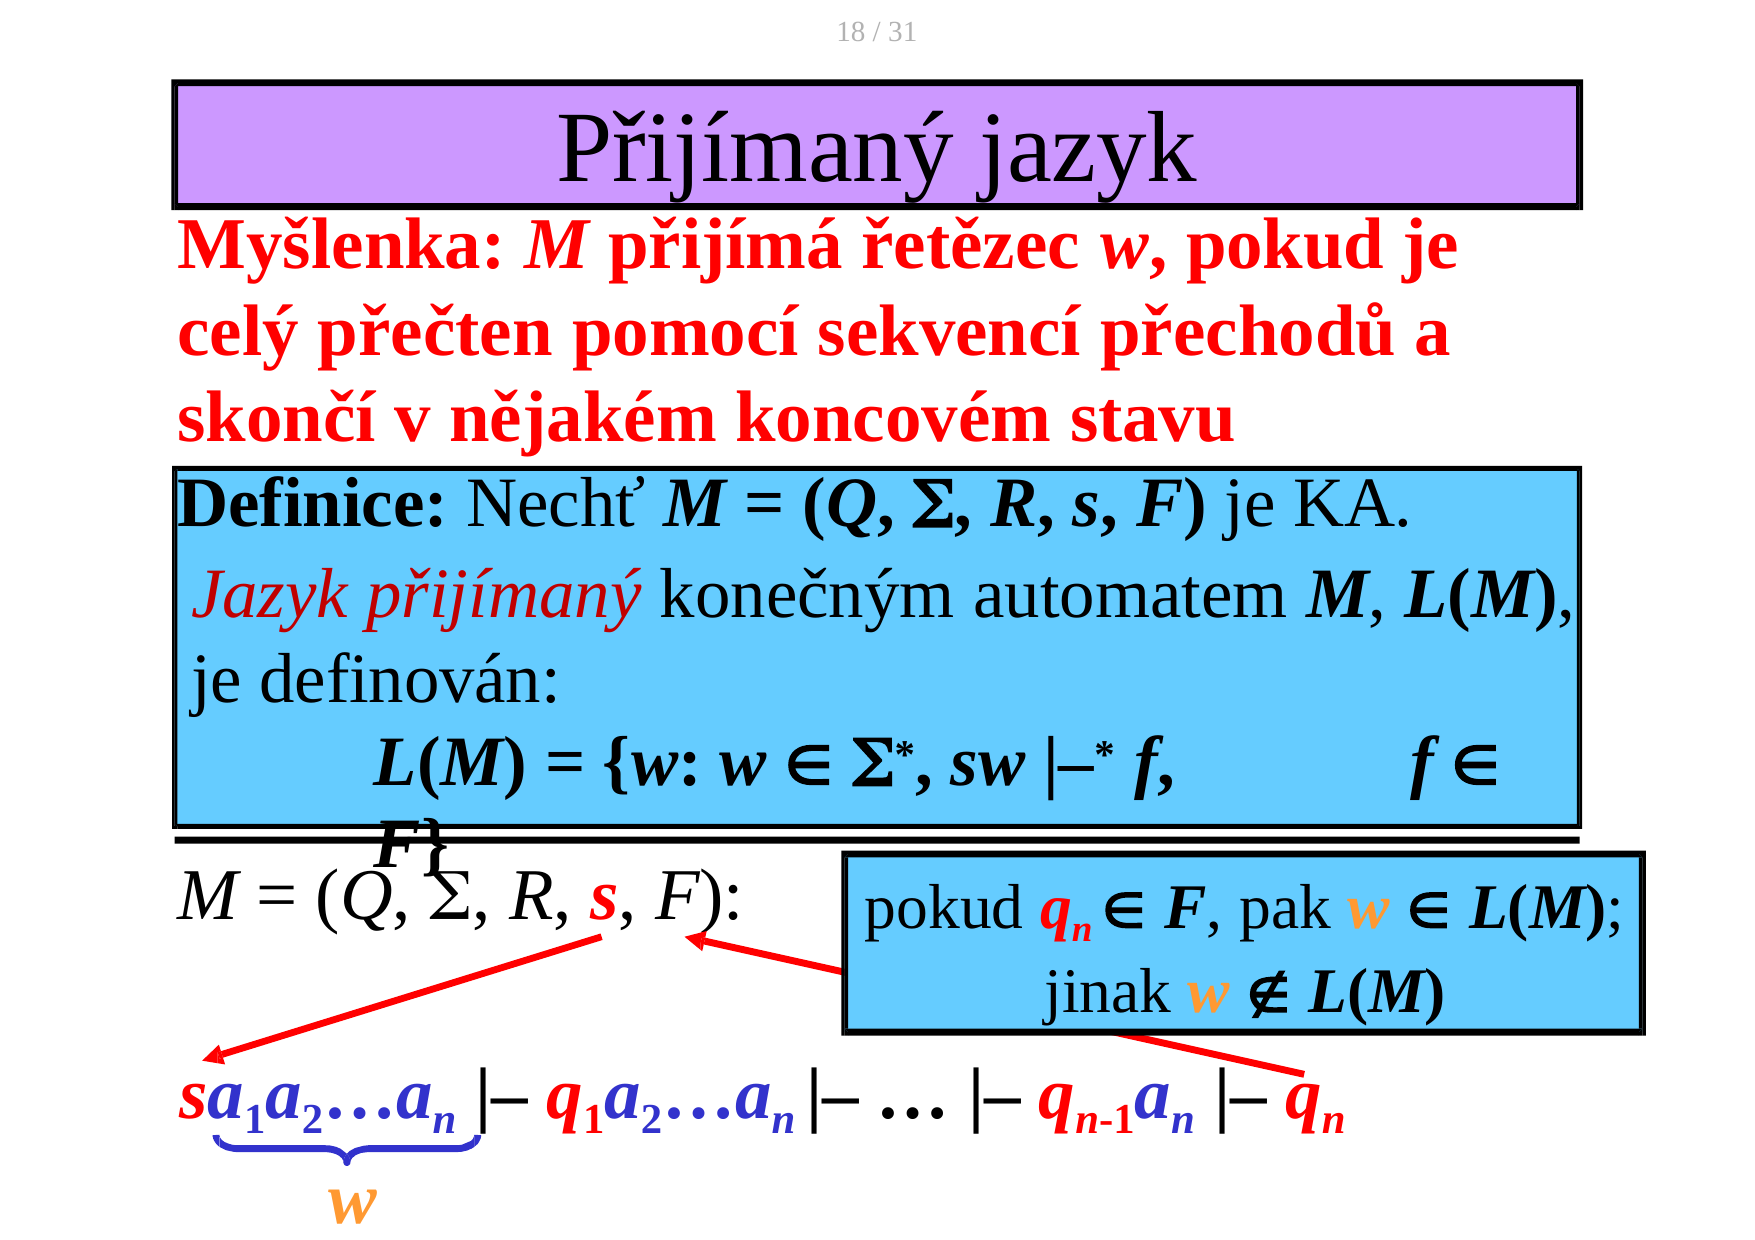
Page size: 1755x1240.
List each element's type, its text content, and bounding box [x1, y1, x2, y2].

text_box Myšlenka: M přijímá řetězec w, pokud je celý přečten pomocí sekvencí přechodů a skončí v nějakém koncovém stavu Definice: Nechť M = (Q, , R, s, F) je KA. Jazyk přijímaný konečným automatem M, L(M), je definován: L(M) = {w: w  *, sw |–* f, f  F} [173, 217, 1580, 464]
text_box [171, 825, 1583, 830]
text_box [212, 1134, 482, 1166]
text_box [171, 465, 1583, 825]
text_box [171, 78, 1584, 211]
text_box M = (Q, , R, s, F): [175, 844, 750, 935]
text_box [174, 837, 1580, 844]
text_box [202, 933, 603, 1065]
text_box sa1a2…an |– q1a2…an |– … |– qn-1an |– qn w [172, 1033, 1380, 1239]
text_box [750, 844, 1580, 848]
slide_number 18 / 31 [0, 11, 1755, 58]
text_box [684, 850, 1647, 1079]
